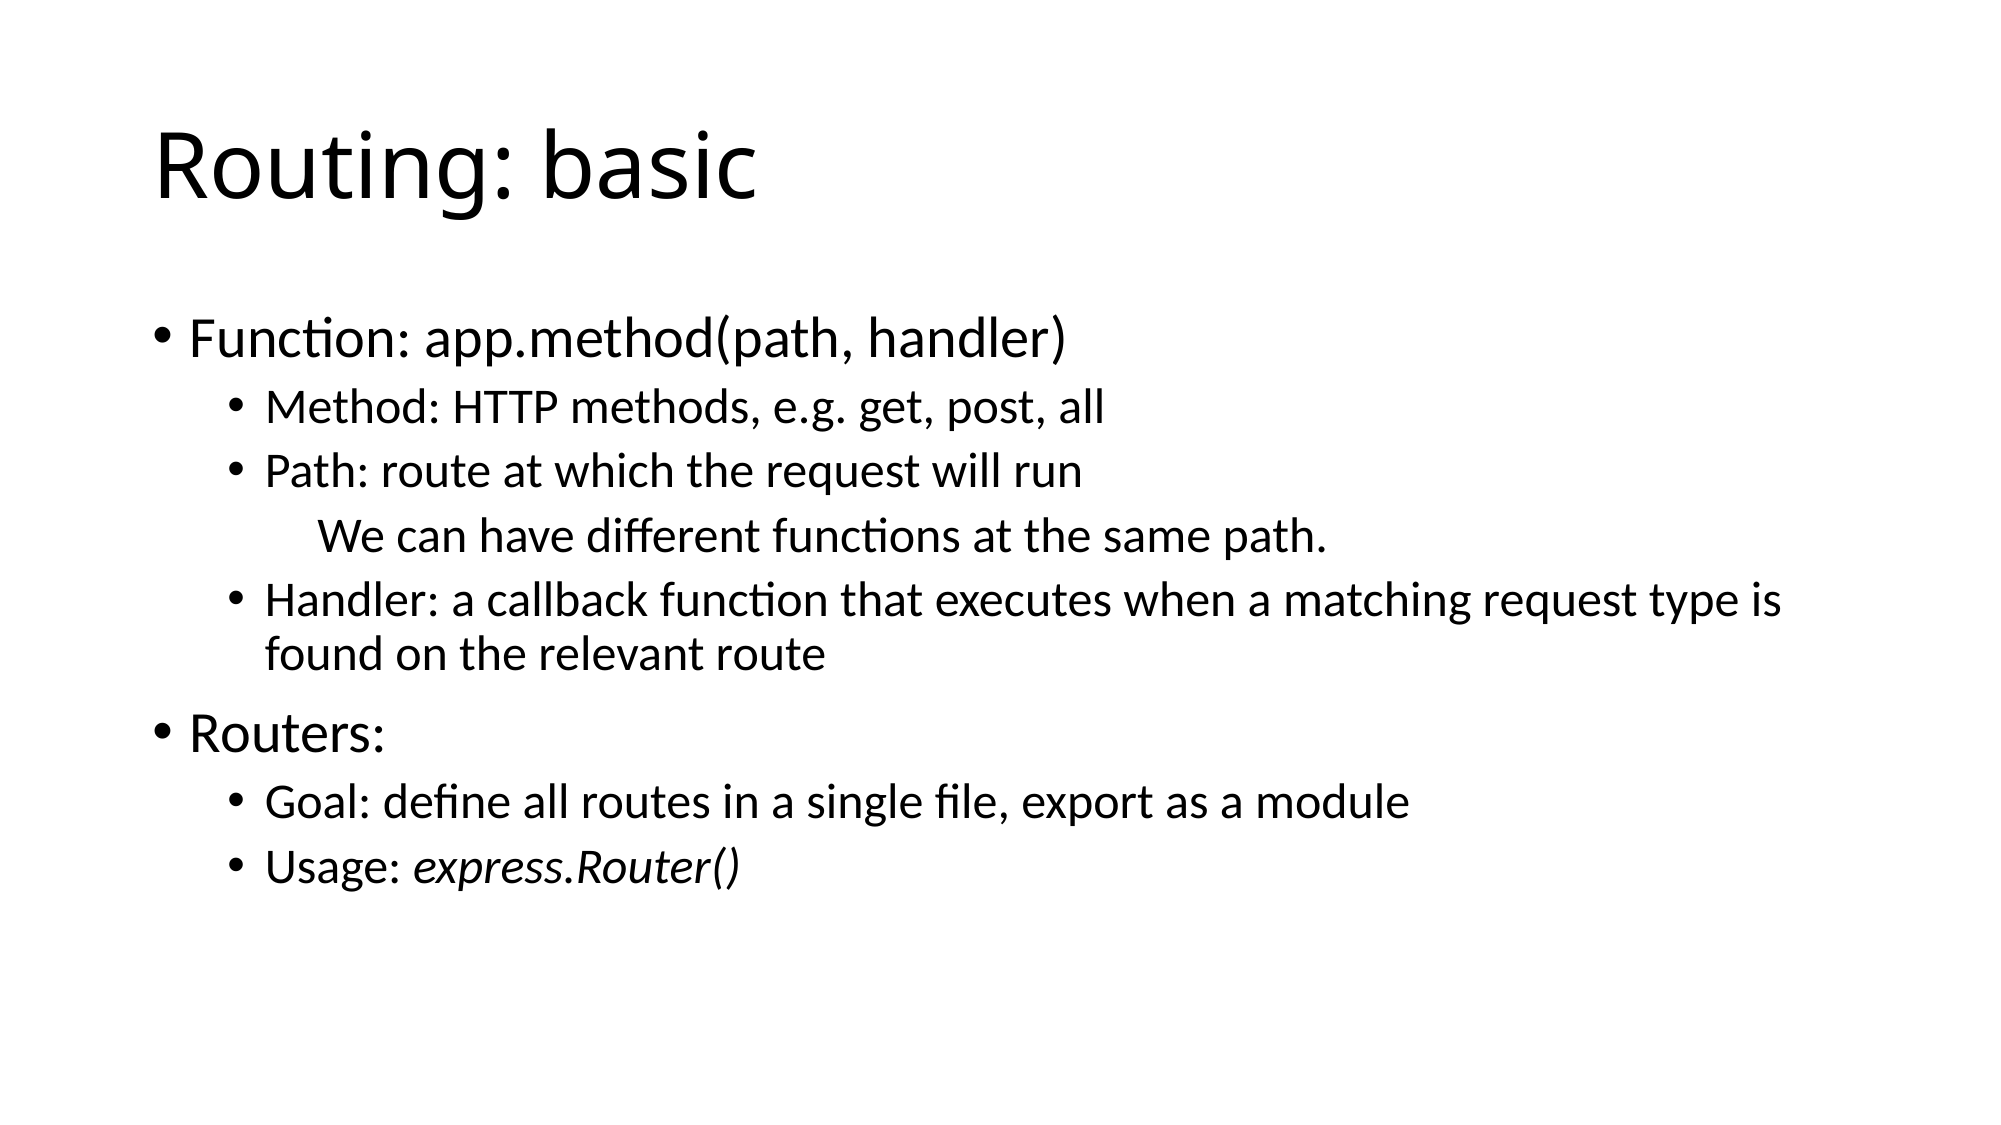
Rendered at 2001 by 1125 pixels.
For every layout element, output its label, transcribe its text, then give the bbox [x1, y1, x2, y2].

title Routing: basic [137, 59, 1863, 278]
list Function: app.method(path, handler) Method: HTTP methods, e.g. get, post, all Path: route at which the request will run We can have different functions at the same path. Handler: a callback function that executes when a matching request type is found on the relevant route Routers: Goal: define all routes in a single file, export as a module Usage: express.Router() [137, 299, 1863, 1014]
